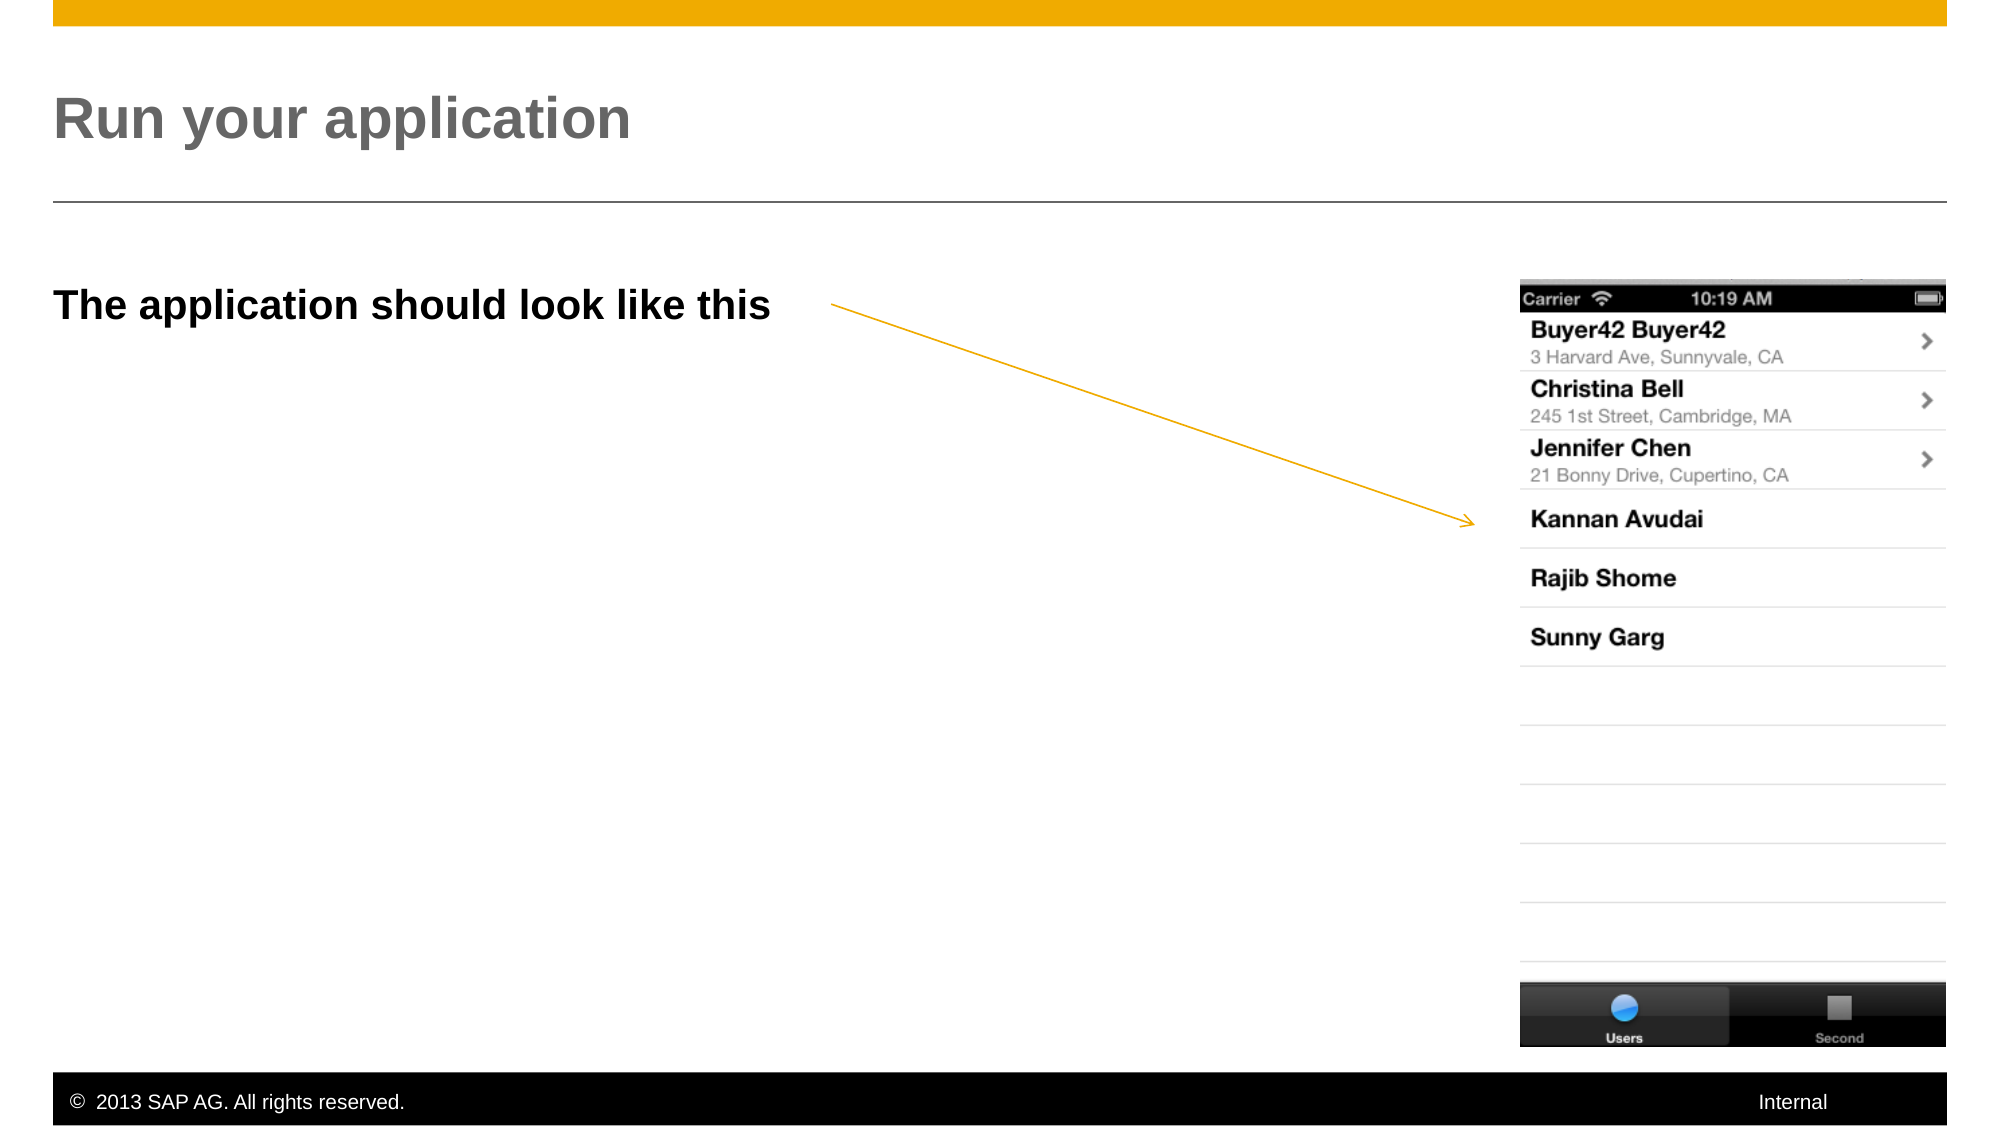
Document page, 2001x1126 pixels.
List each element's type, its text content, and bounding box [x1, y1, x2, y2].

picture [1520, 279, 1947, 1048]
title Run your application [53, 53, 1947, 178]
list The application should look like this [53, 277, 1947, 998]
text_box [830, 303, 1476, 526]
